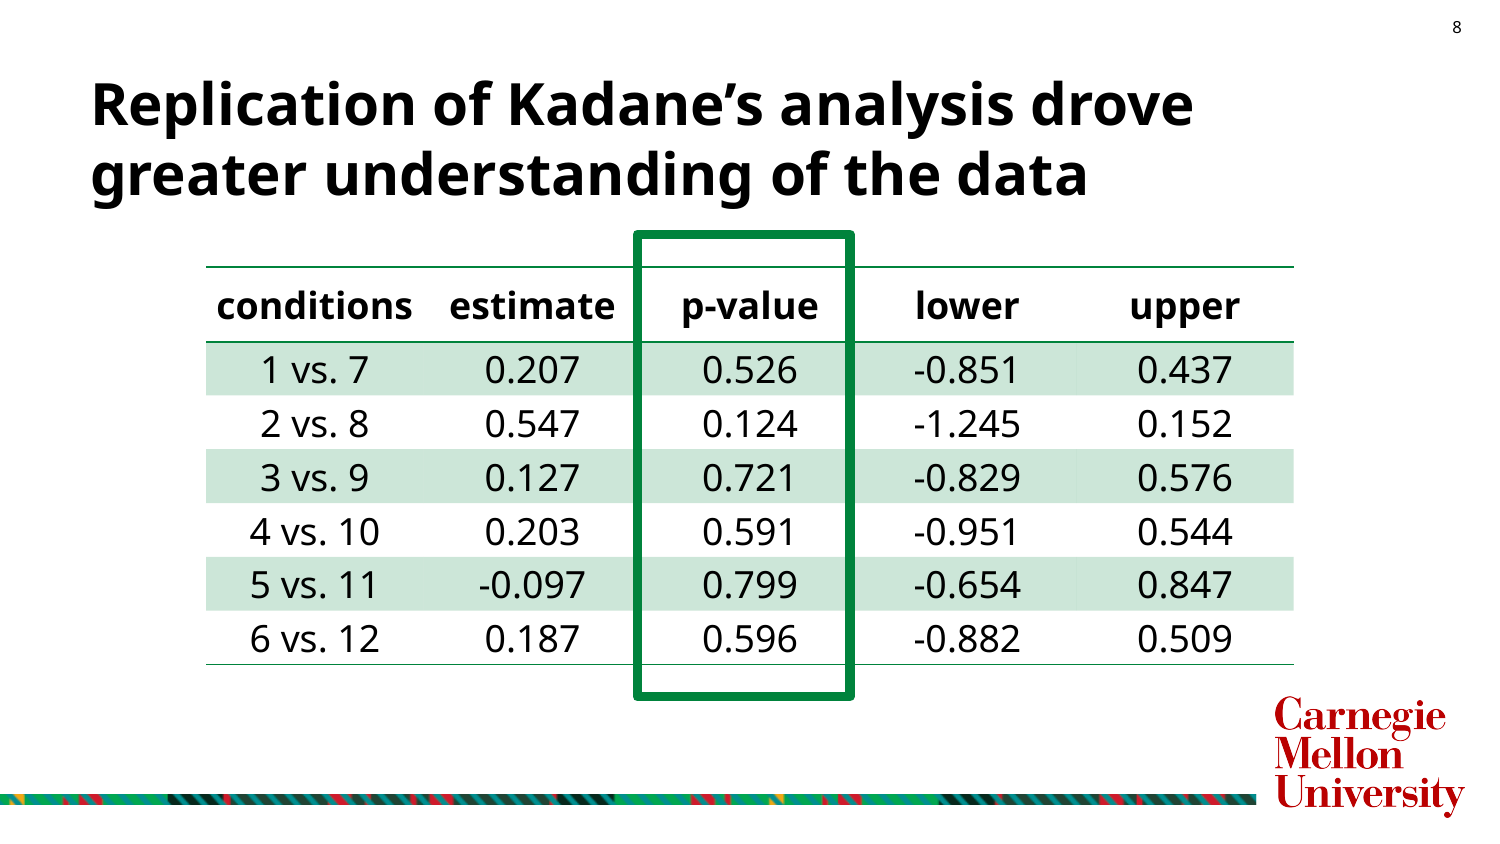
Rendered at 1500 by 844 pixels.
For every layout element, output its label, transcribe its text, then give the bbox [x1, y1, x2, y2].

table_header estimate [424, 268, 635, 341]
table_cell 5 vs. 11 [206, 557, 424, 611]
table_cell -1.245 [859, 395, 1076, 449]
table_cell 0.591 [852, 503, 859, 557]
table_cell 0.547 [424, 395, 635, 449]
table_cell 6 vs. 12 [206, 611, 424, 664]
picture [1275, 696, 1465, 818]
table_cell -0.097 [424, 557, 635, 611]
table_header lower [859, 268, 1076, 341]
table_cell -0.654 [859, 557, 1076, 611]
table_cell 0.187 [424, 611, 635, 664]
table_cell 0.124 [852, 395, 859, 449]
table_cell 0.721 [852, 449, 859, 503]
table_cell -0.951 [859, 503, 1076, 557]
table_cell 2 vs. 8 [206, 395, 424, 449]
table_cell 0.526 [852, 343, 859, 395]
table_cell 0.203 [424, 503, 635, 557]
table_cell 0.799 [852, 557, 859, 611]
picture [0, 794, 1257, 805]
table_cell -0.882 [859, 611, 1076, 664]
table_cell -0.851 [859, 343, 1076, 395]
table_cell 0.576 [1076, 449, 1294, 503]
table_cell 0.437 [1076, 343, 1294, 395]
table_cell 1 vs. 7 [206, 343, 424, 395]
table_cell 0.127 [424, 449, 635, 503]
table_cell 0.152 [1076, 395, 1294, 449]
text_box [635, 232, 852, 699]
table_cell 3 vs. 9 [206, 449, 424, 503]
table_cell 0.509 [1076, 611, 1294, 664]
table_cell 0.207 [424, 343, 635, 395]
title Replication of Kadane’s analysis drove greater understanding of the data [75, 59, 1425, 160]
table_header conditions [206, 268, 424, 341]
table_header p-value [852, 268, 859, 341]
table_cell 0.596 [852, 611, 859, 664]
table_cell 4 vs. 10 [206, 503, 424, 557]
table_header upper [1076, 268, 1294, 341]
table_cell 0.544 [1076, 503, 1294, 557]
table_cell -0.829 [859, 449, 1076, 503]
table_cell 0.847 [1076, 557, 1294, 611]
